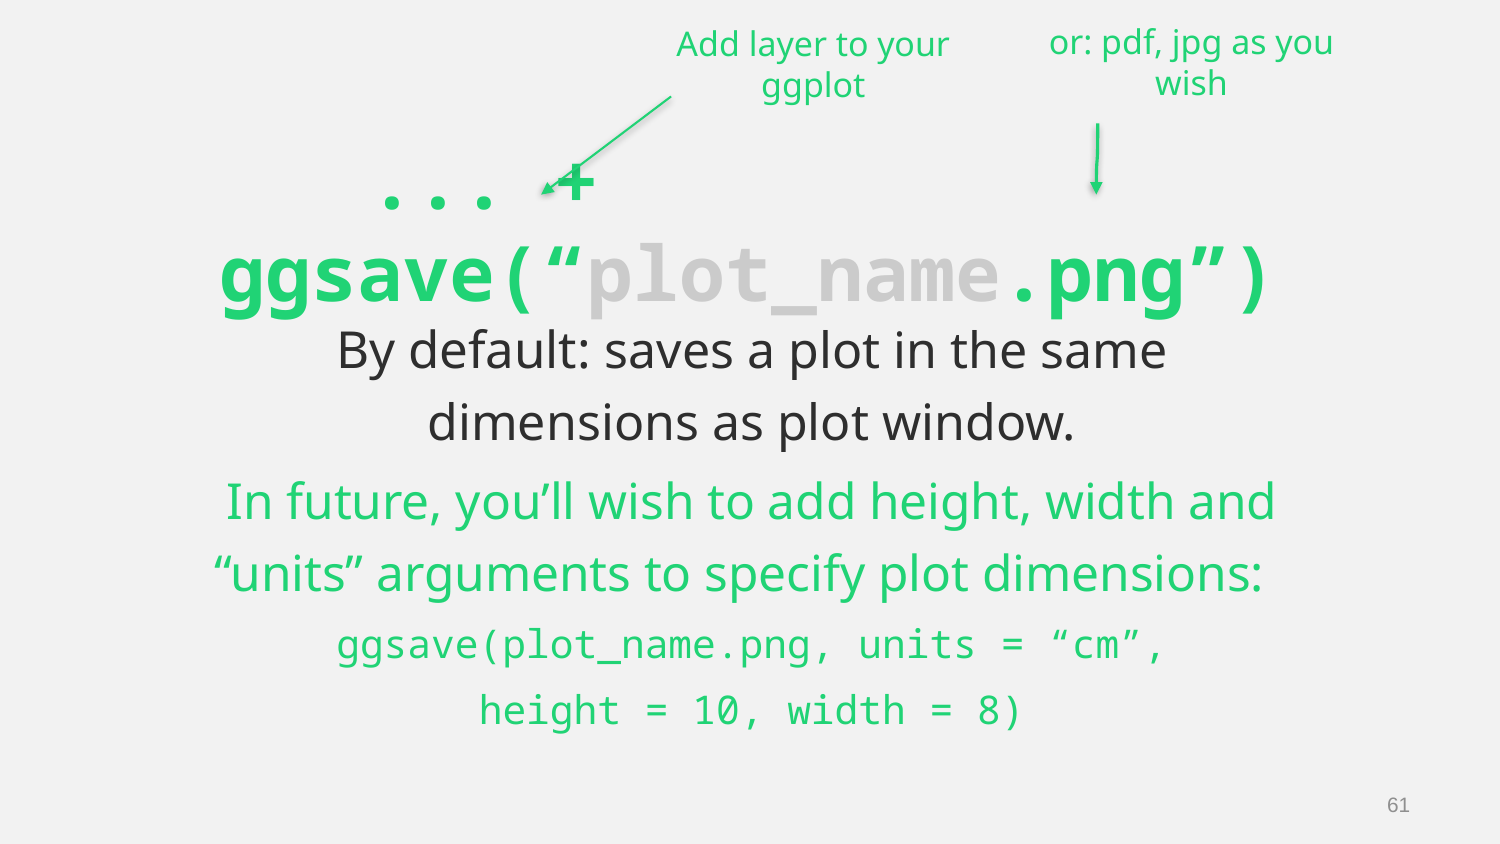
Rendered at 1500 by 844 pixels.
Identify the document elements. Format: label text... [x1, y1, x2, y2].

slide_number 61 [1274, 782, 1425, 827]
text_box Add layer to your ggplot [655, 15, 972, 112]
title ... + ggsave(“plot_name.png”) [208, 166, 1319, 227]
list By default: saves a plot in the same dimensions as plot window. In future, you’ll wish to add height, width and “units” arguments to specify plot dimensions: ggsave(plot_name.png, units = “cm”, height = 10, width = 8) [181, 227, 1323, 784]
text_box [540, 96, 671, 195]
text_box or: pdf, jpg as you wish [1033, 13, 1350, 110]
